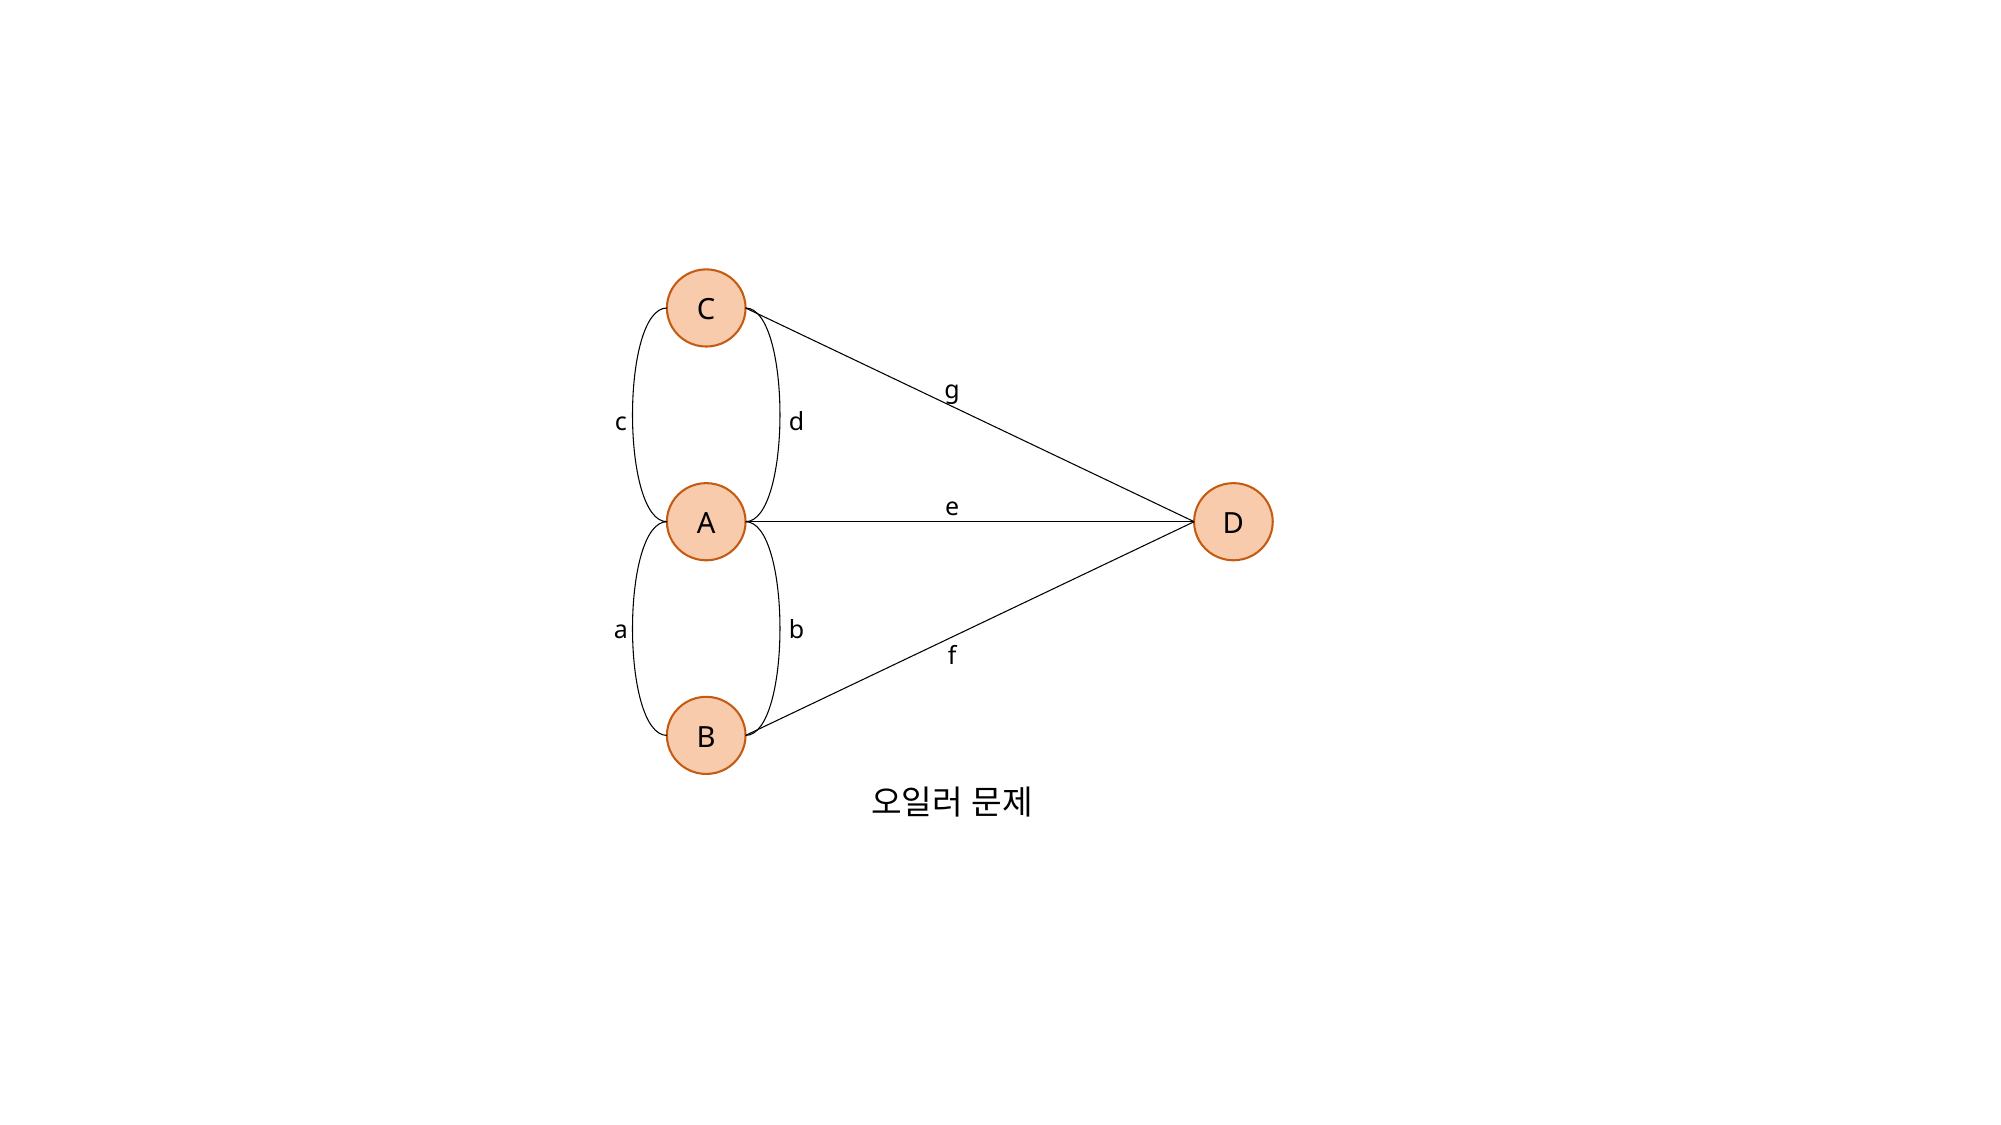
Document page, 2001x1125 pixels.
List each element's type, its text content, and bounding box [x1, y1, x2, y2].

text_box A [670, 482, 745, 562]
text_box D [1195, 482, 1274, 562]
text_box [748, 521, 1195, 736]
text_box B [665, 695, 747, 776]
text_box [666, 521, 670, 736]
text_box C [665, 268, 747, 348]
text_box a [576, 605, 665, 651]
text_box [748, 307, 1195, 521]
text_box c [576, 397, 665, 443]
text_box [666, 307, 670, 521]
text_box 오일러 문제 [813, 773, 1091, 829]
